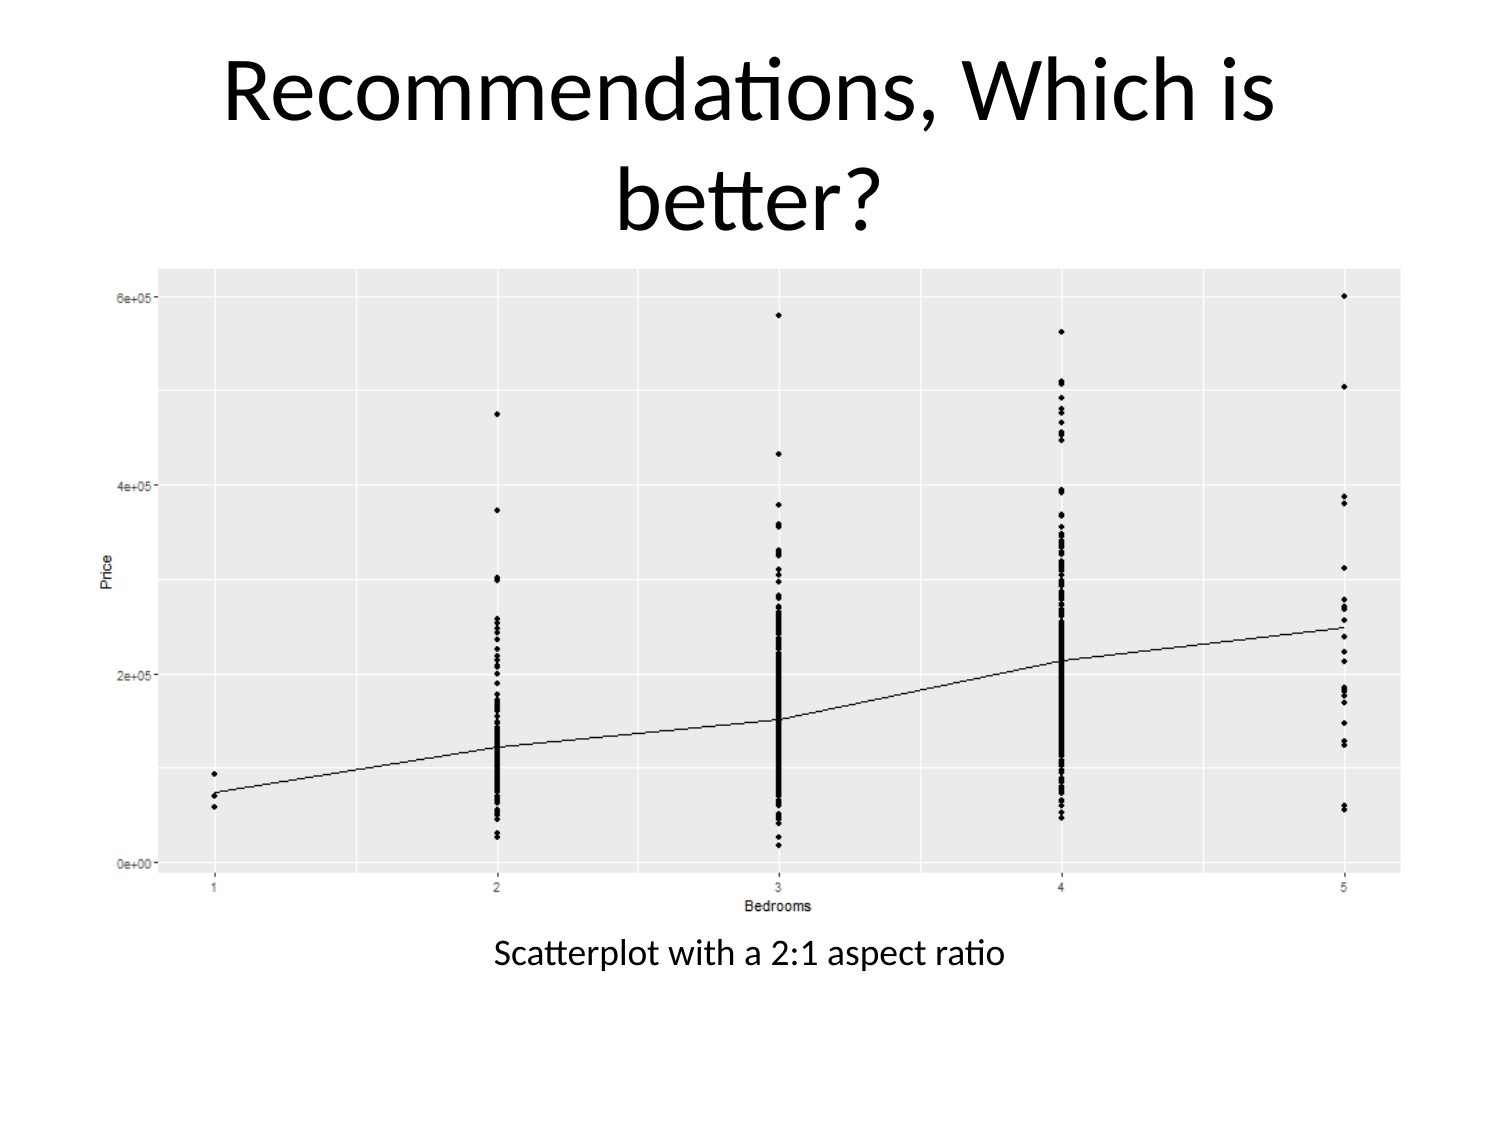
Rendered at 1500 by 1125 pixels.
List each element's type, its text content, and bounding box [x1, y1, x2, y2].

title Recommendations, Which is better? [75, 45, 1425, 233]
text_box Scatterplot with a 2:1 aspect ratio [74, 920, 1425, 1005]
picture [91, 262, 1409, 921]
